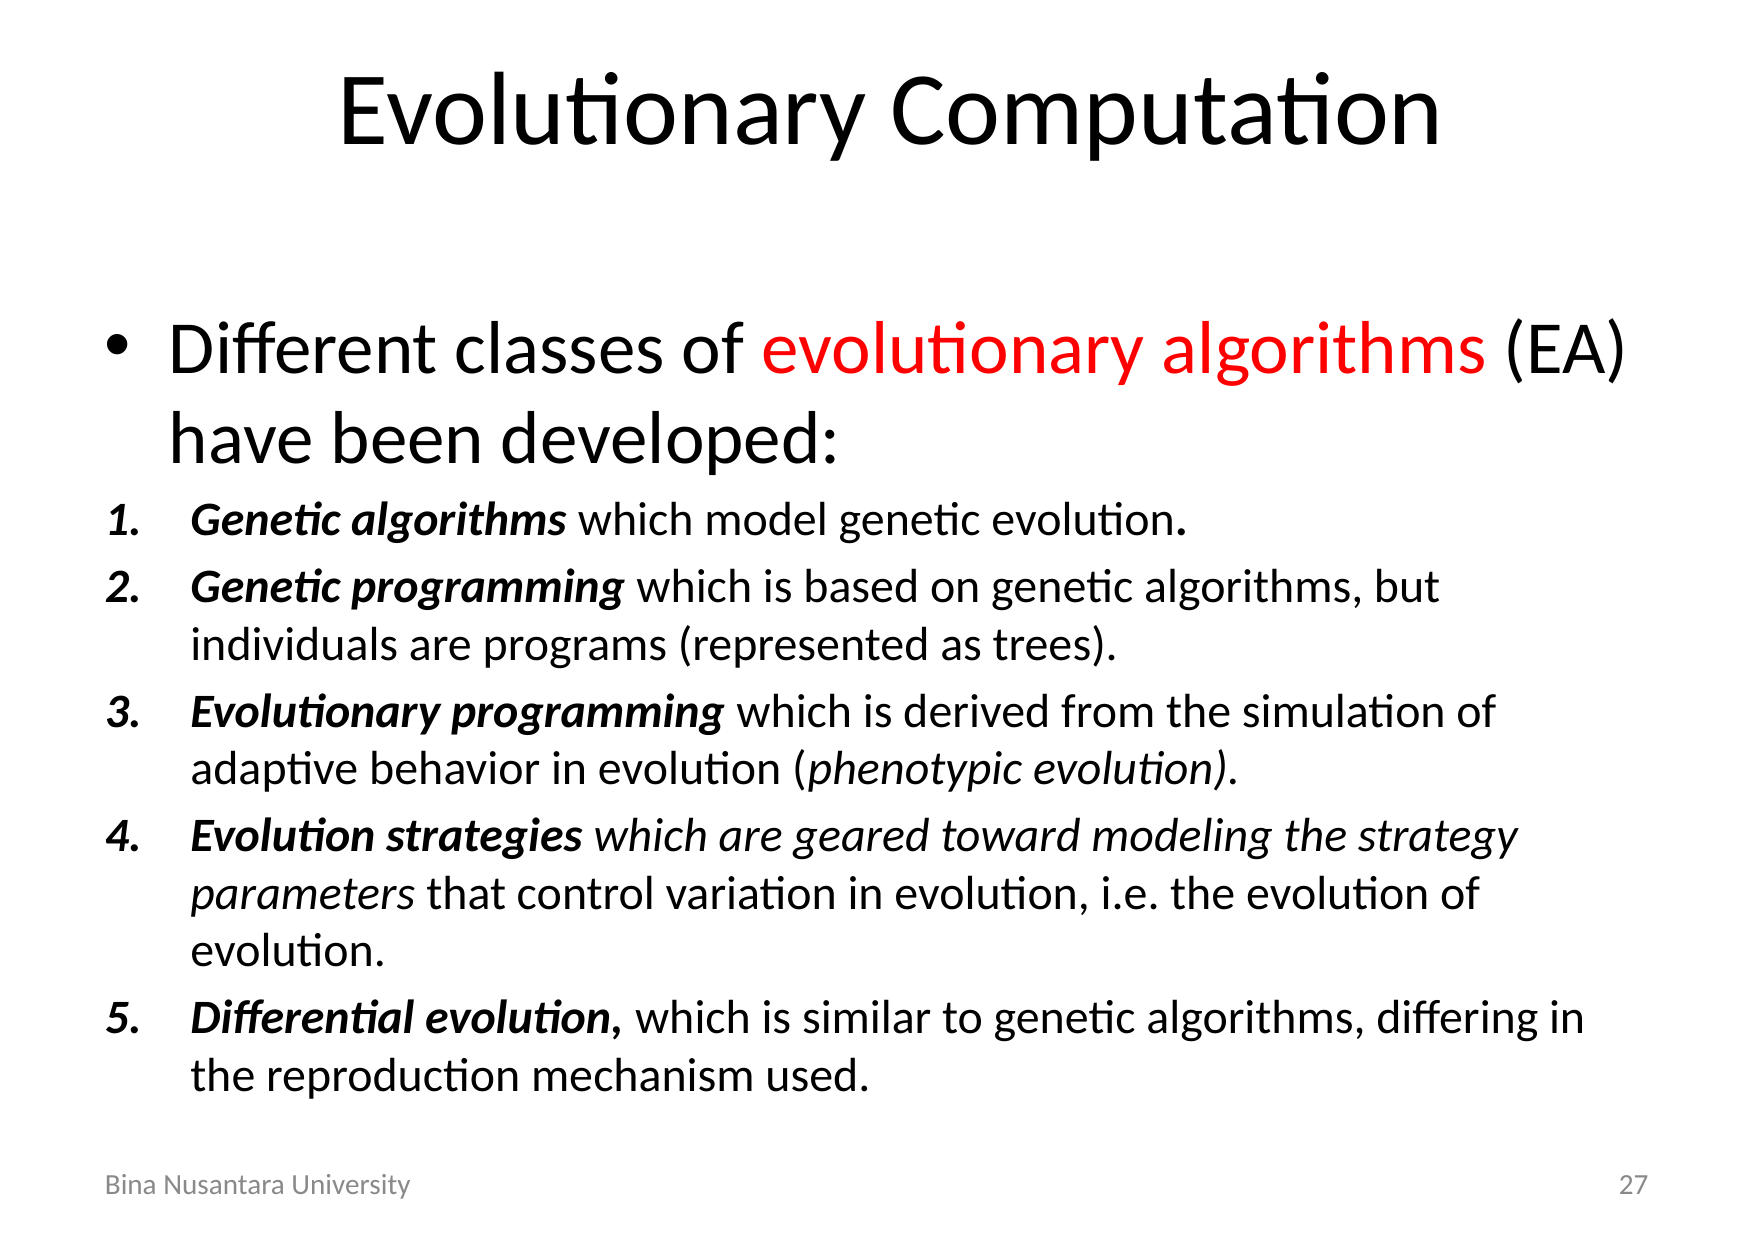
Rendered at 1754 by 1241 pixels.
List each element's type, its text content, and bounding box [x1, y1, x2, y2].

slide_number Bina Nusantara University [87, 1149, 497, 1216]
title Evolutionary Computation [102, 0, 1681, 207]
list Different classes of evolutionary algorithms (EA) have been developed: Genetic algorithms which model genetic evolution. Genetic programming which is based on genetic algorithms, but individuals are programs (represented as trees). Evolutionary programming which is derived from the simulation of adaptive behavior in evolution (phenotypic evolution). Evolution strategies which are geared toward modeling the strategy parameters that control variation in evolution, i.e. the evolution of evolution. Differential evolution, which is similar to genetic algorithms, differing in the reproduction mechanism used. [87, 289, 1666, 1109]
slide_number 27 [1256, 1149, 1666, 1216]
